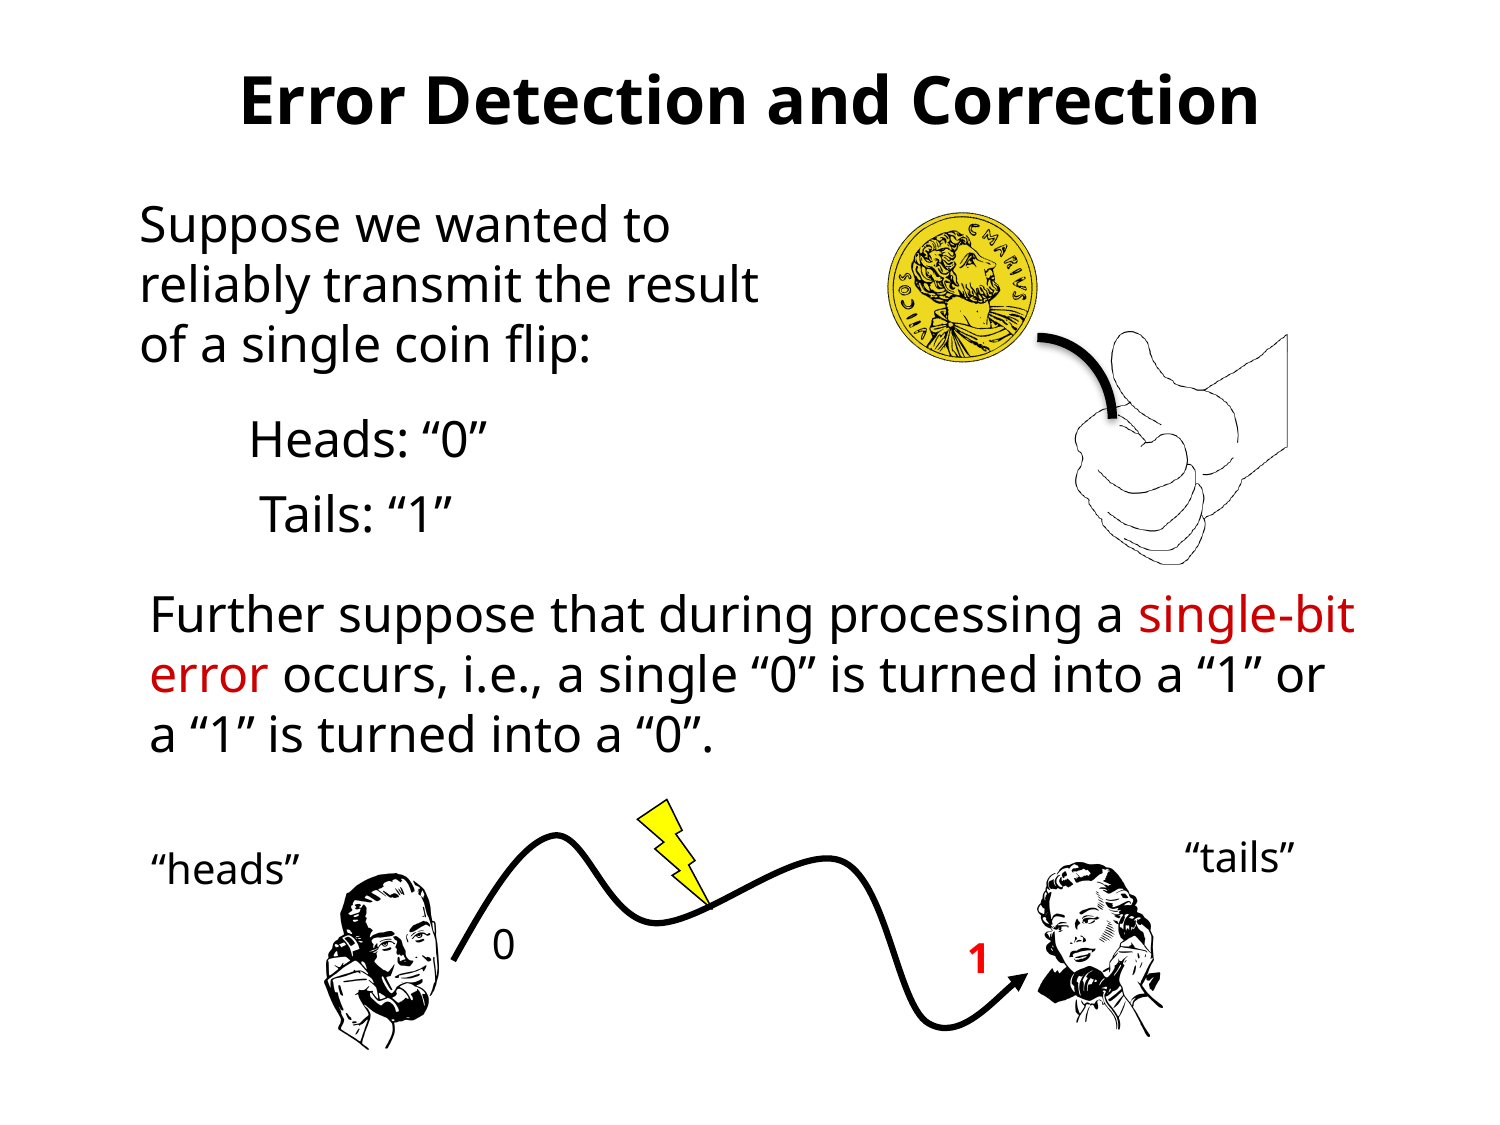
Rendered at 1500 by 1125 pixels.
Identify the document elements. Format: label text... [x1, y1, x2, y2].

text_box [125, 574, 1378, 1050]
title Error Detection and Correction [75, 45, 1425, 150]
text_box [1037, 335, 1069, 419]
text_box Heads: “0” [233, 399, 503, 475]
picture [1074, 331, 1288, 565]
text_box Tails: “1” [244, 474, 468, 550]
picture [863, 188, 1061, 387]
text_box Suppose we wanted to reliably transmit the result of a single coin flip: [124, 184, 788, 380]
